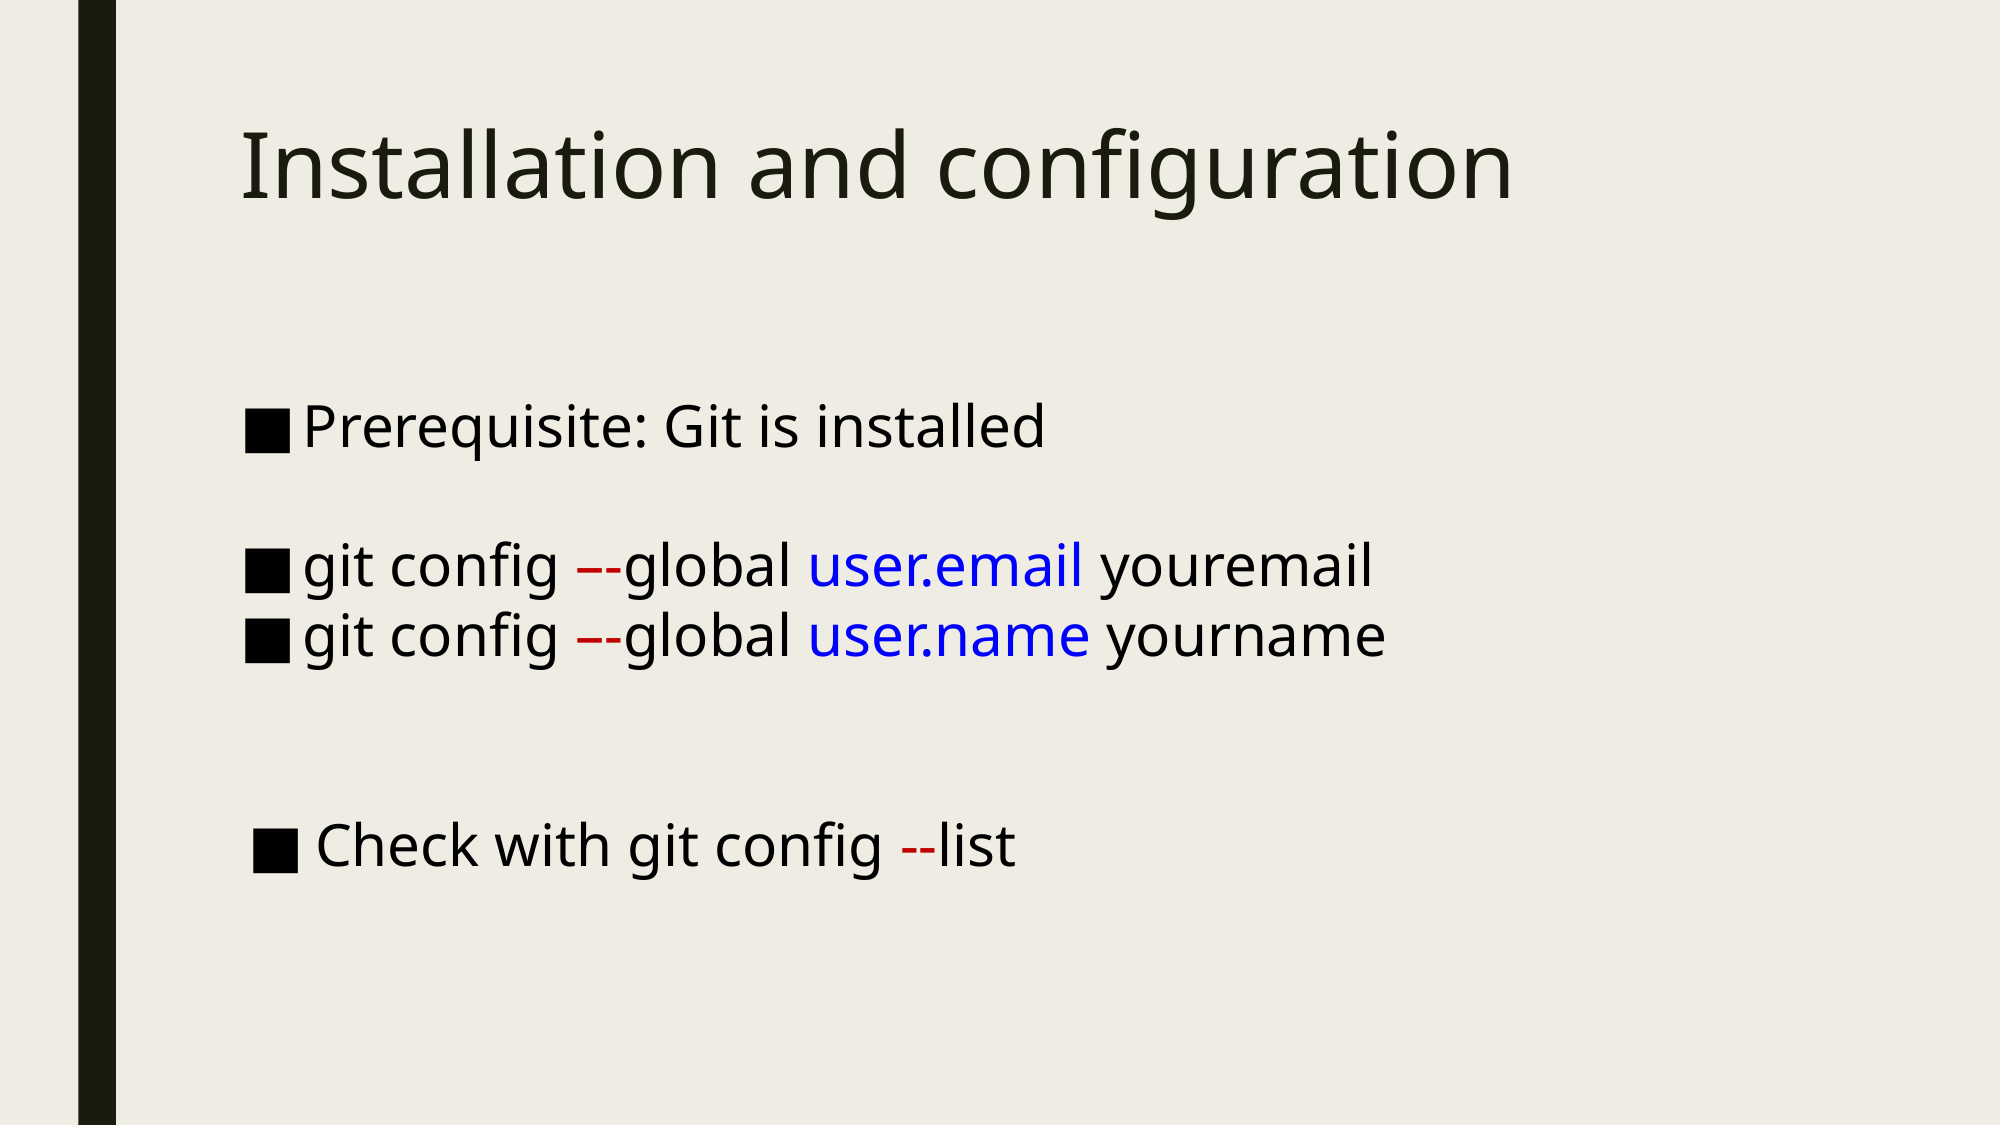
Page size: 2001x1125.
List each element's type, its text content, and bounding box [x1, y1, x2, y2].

list Prerequisite: Git is installed git config –-global user.email youremail git config –-global user.name yourname Check with git config --list [225, 342, 1897, 995]
title Installation and configuration [225, 112, 1800, 342]
